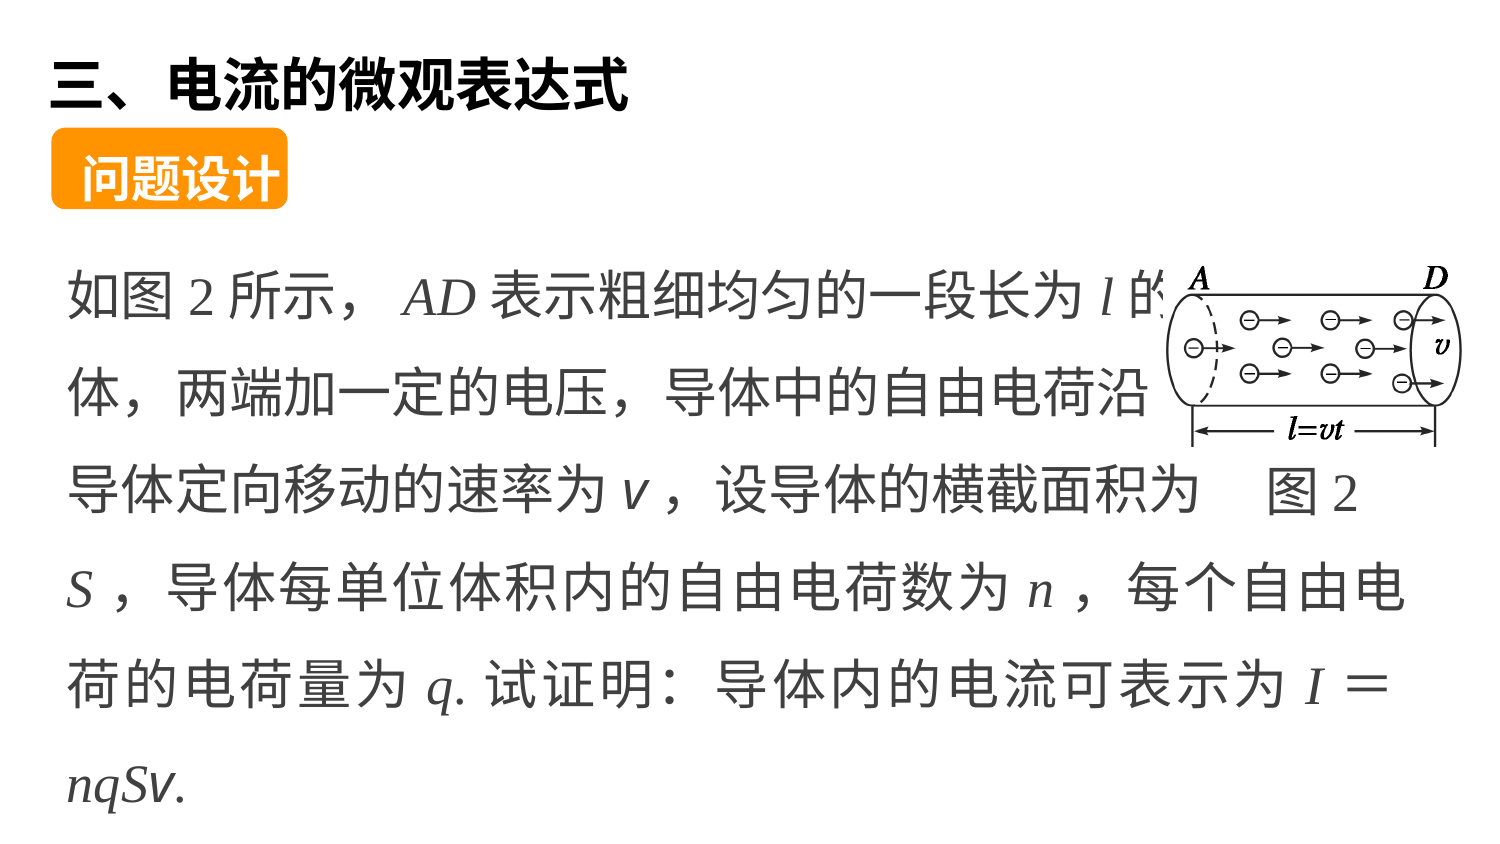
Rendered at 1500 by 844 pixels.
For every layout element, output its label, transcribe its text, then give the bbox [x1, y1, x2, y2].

text_box 如图2所示，AD表示粗细均匀的一段长为l的导 体，两端加一定的电压，导体中的自由电荷沿 导体定向移动的速率为v，设导体的横截面积为 S，导体每单位体积内的自由电荷数为n，每个自由电荷的电荷量为q.试证明：导体内的电流可表示为I＝nqSv. [51, 220, 1423, 821]
text_box 三、电流的微观表达式 [32, 5, 646, 126]
picture [1163, 262, 1463, 448]
text_box 问题设计 [49, 125, 290, 212]
text_box 图2 [1250, 456, 1375, 530]
